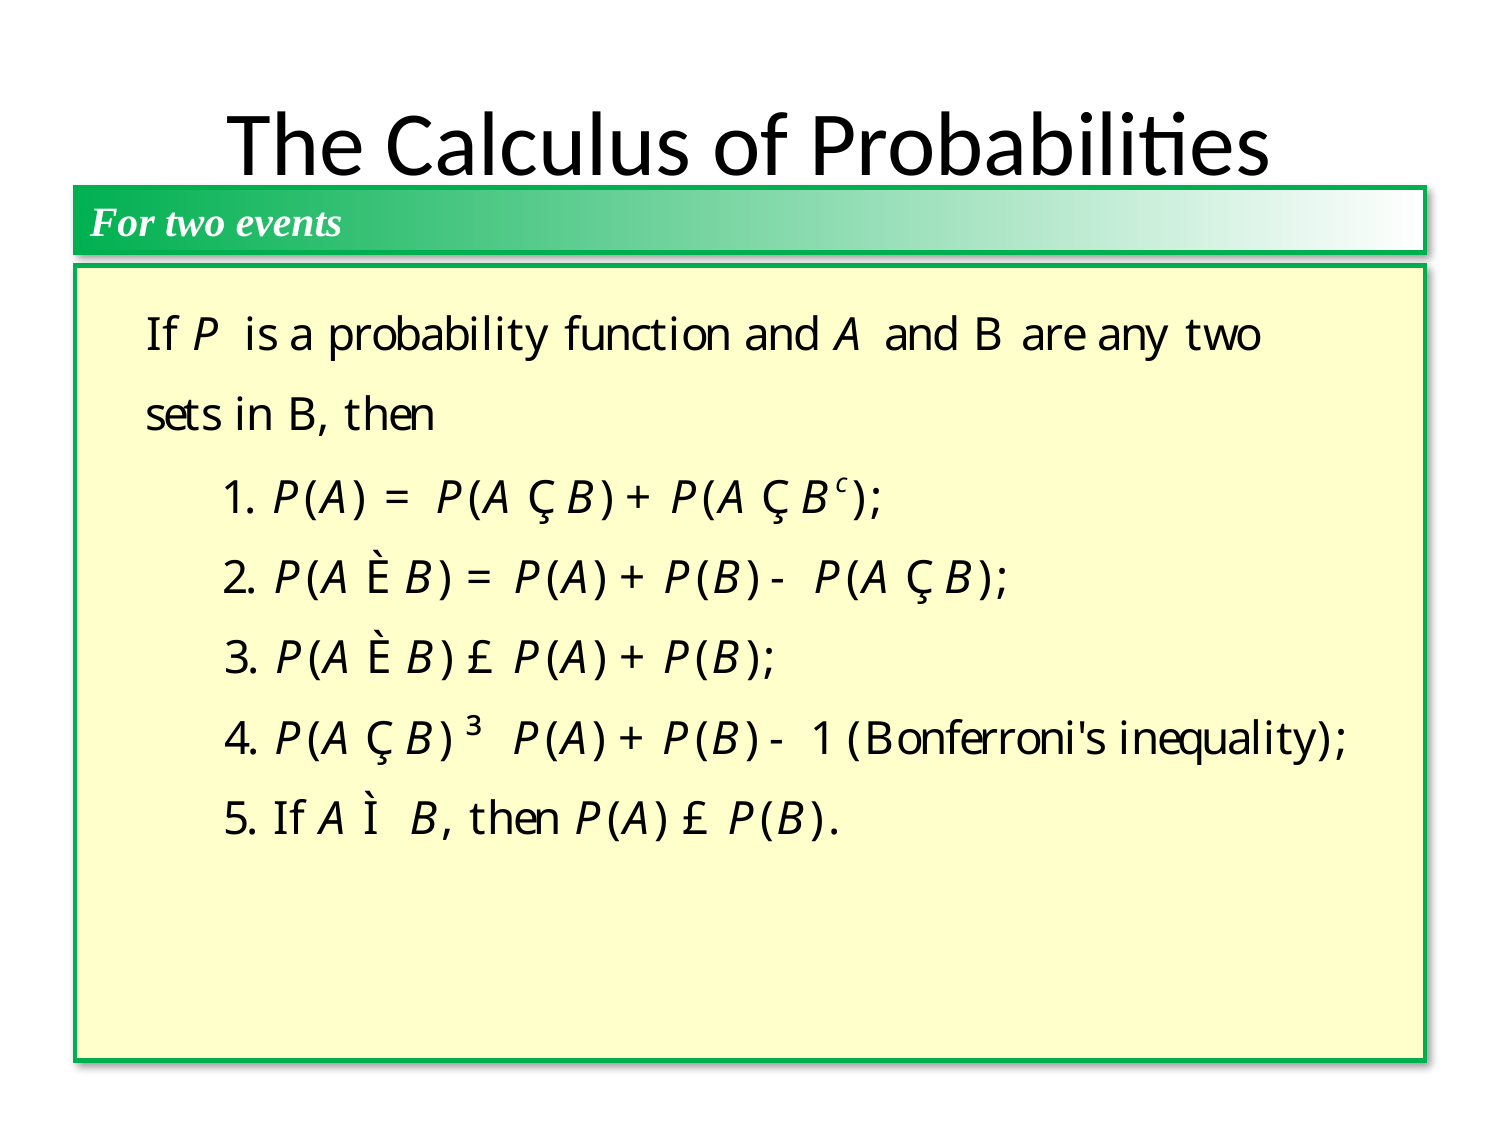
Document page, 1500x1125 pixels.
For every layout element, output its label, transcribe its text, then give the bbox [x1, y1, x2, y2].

text_box For two events [74, 187, 1425, 253]
text_box [74, 265, 1425, 1061]
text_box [142, 312, 1352, 851]
title The Calculus of Probabilities [75, 45, 1425, 187]
